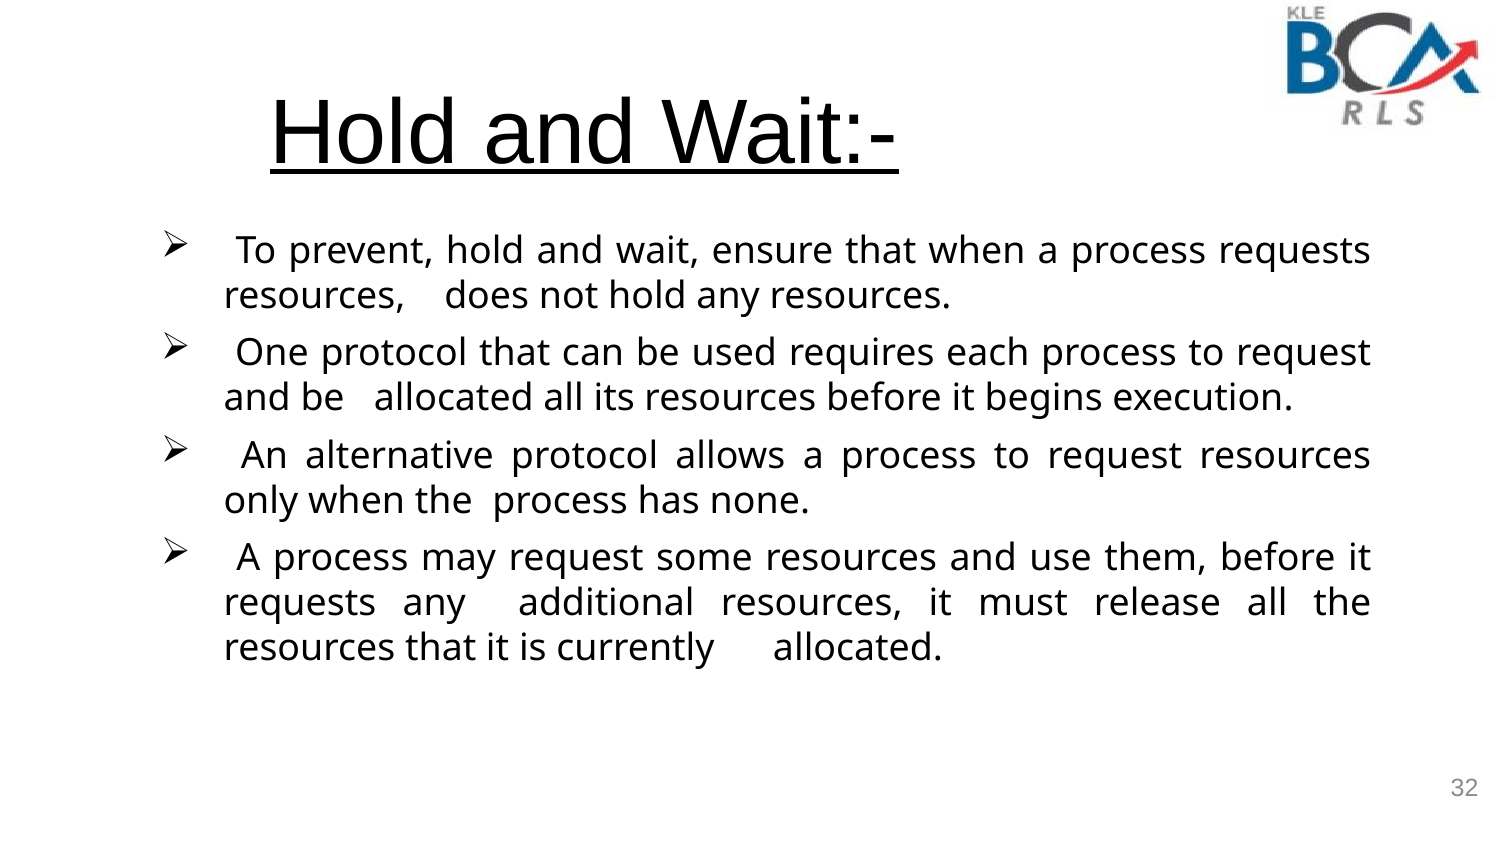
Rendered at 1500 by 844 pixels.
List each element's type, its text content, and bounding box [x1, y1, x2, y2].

picture [1270, 0, 1500, 135]
title Hold and Wait:- [133, 64, 1035, 190]
slide_number 32 [1249, 760, 1494, 813]
list To prevent, hold and wait, ensure that when a process requests resources, does not hold any resources. One protocol that can be used requires each process to request and be allocated all its resources before it begins execution. An alternative protocol allows a process to request resources only when the process has none. A process may request some resources and use them, before it requests any additional resources, it must release all the resources that it is currently allocated. [133, 217, 1388, 734]
